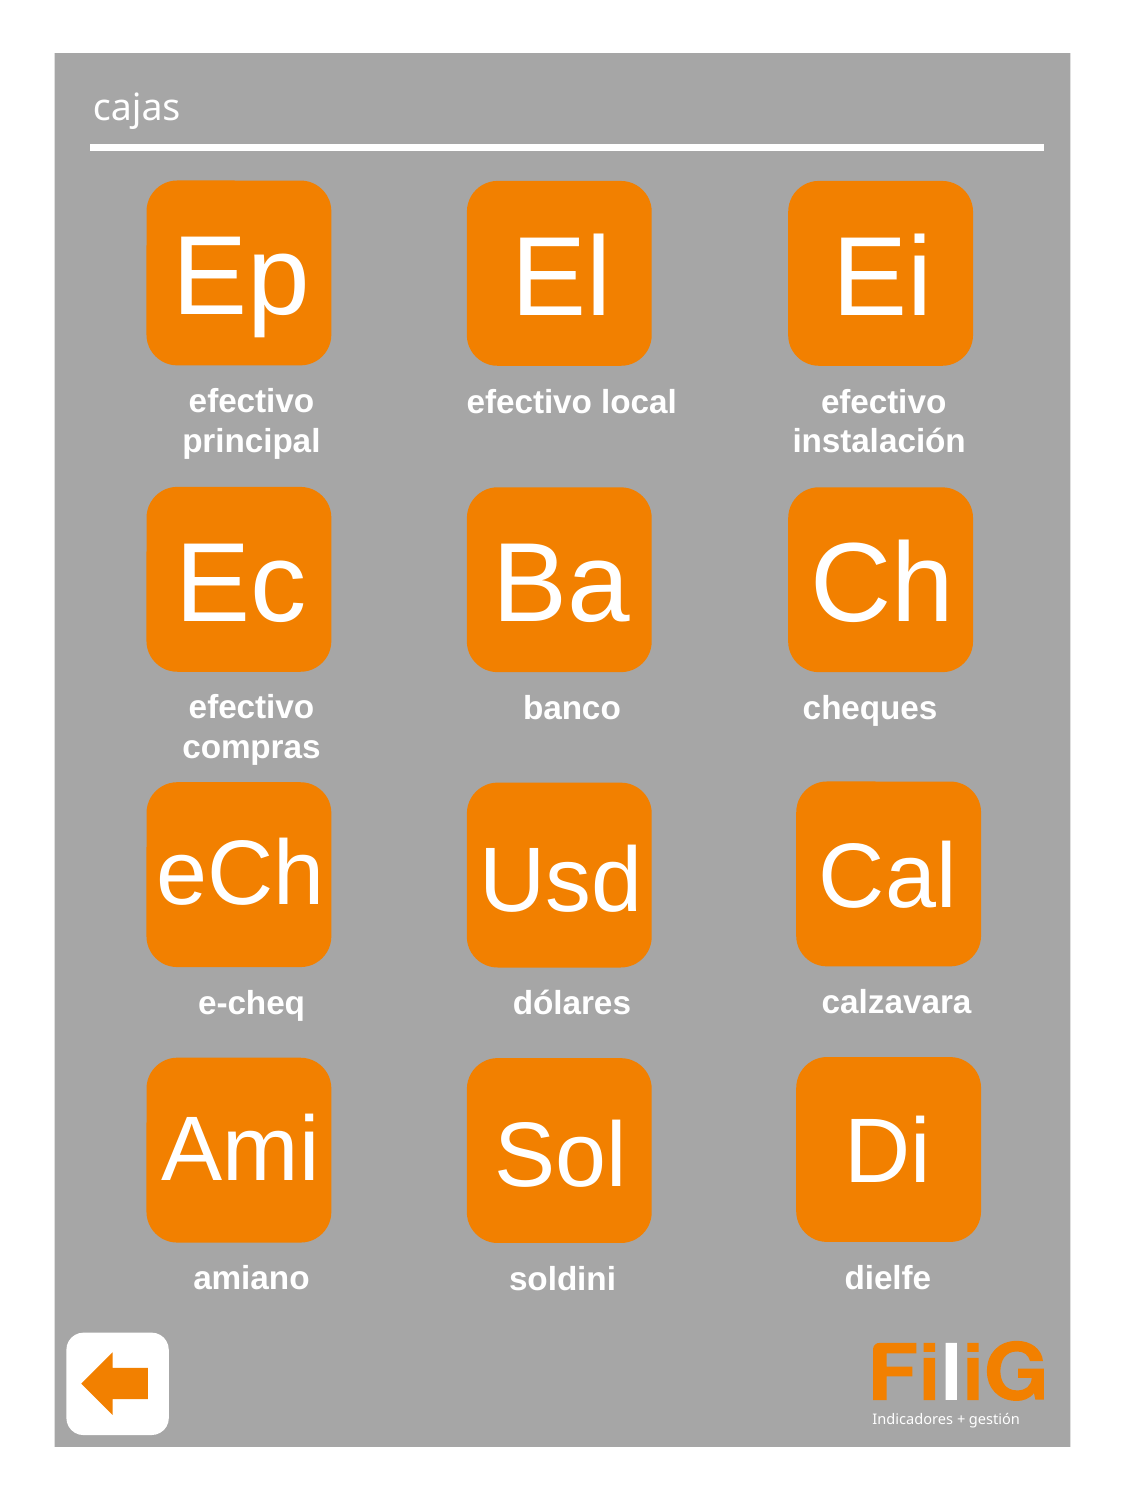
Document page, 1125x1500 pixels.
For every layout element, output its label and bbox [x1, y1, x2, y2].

text_box [54, 52, 1083, 1448]
